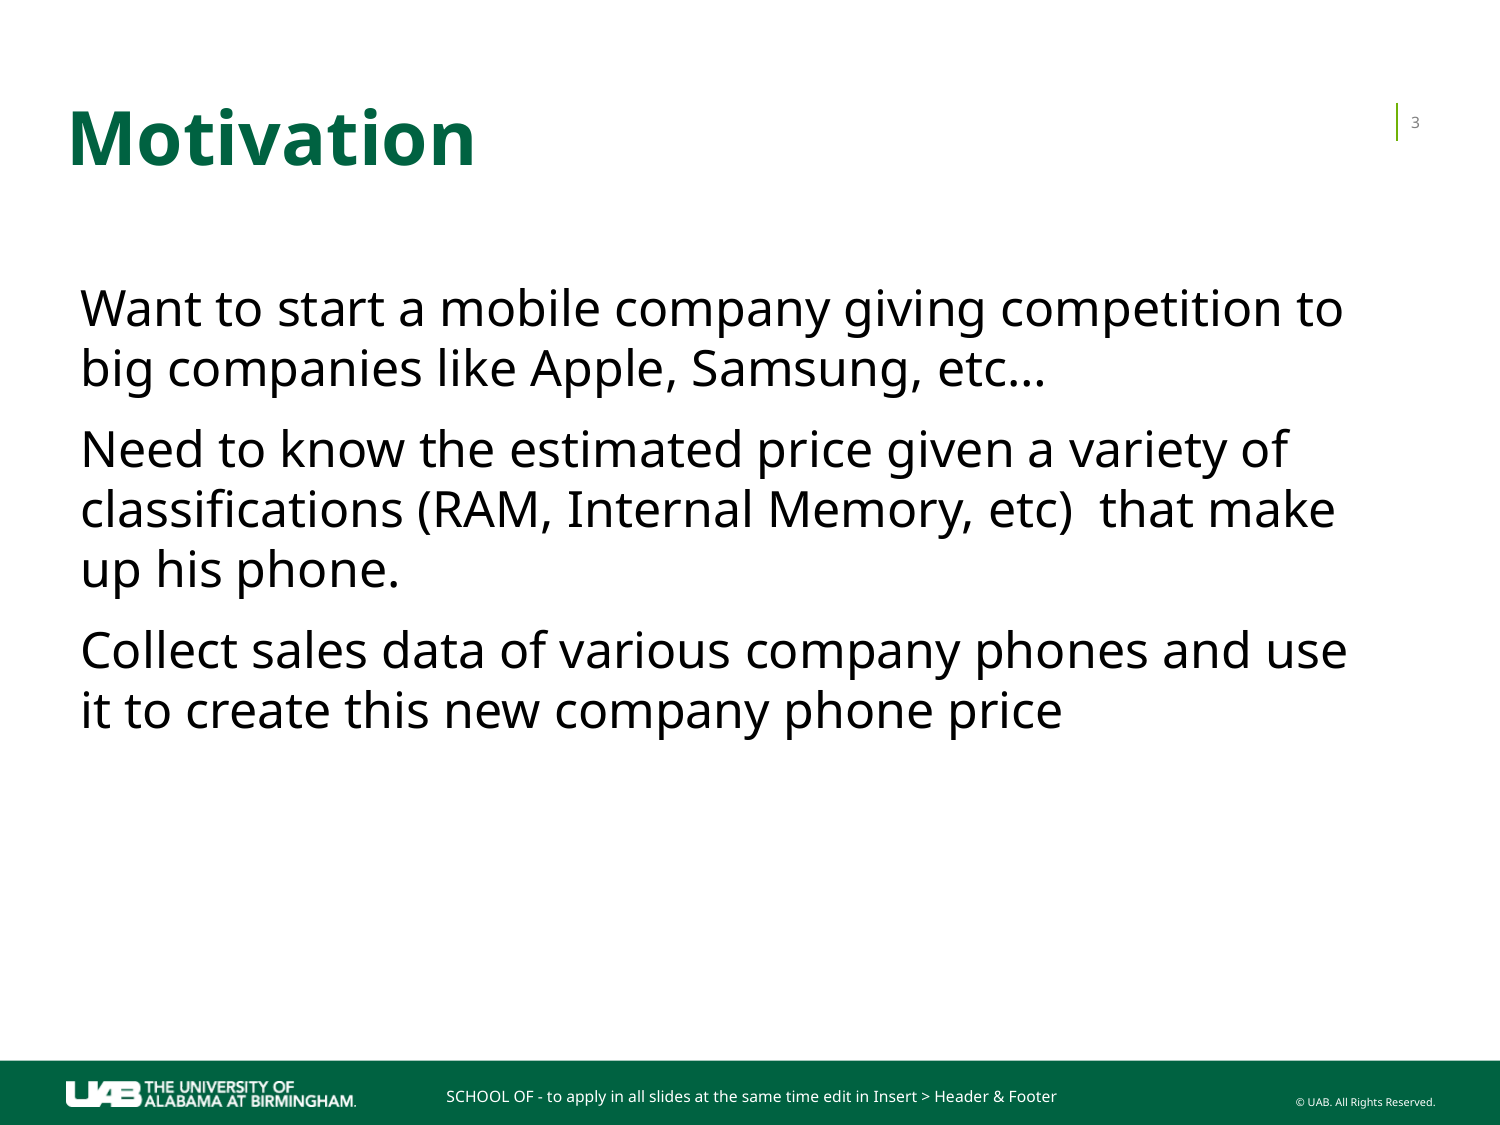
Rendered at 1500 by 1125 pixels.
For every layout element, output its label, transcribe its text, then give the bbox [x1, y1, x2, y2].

footer SCHOOL OF - to apply in all slides at the same time edit in Insert > Header & Footer [411, 1075, 1092, 1108]
list Want to start a mobile company giving competition to big companies like Apple, Samsung, etc… Need to know the estimated price given a variety of classifications (RAM, Internal Memory, etc) that make up his phone. Collect sales data of various company phones and use it to create this new company phone price [65, 268, 1374, 983]
picture [66, 1081, 356, 1107]
slide_number 3 [1411, 93, 1449, 154]
title Motivation [65, 78, 1375, 205]
